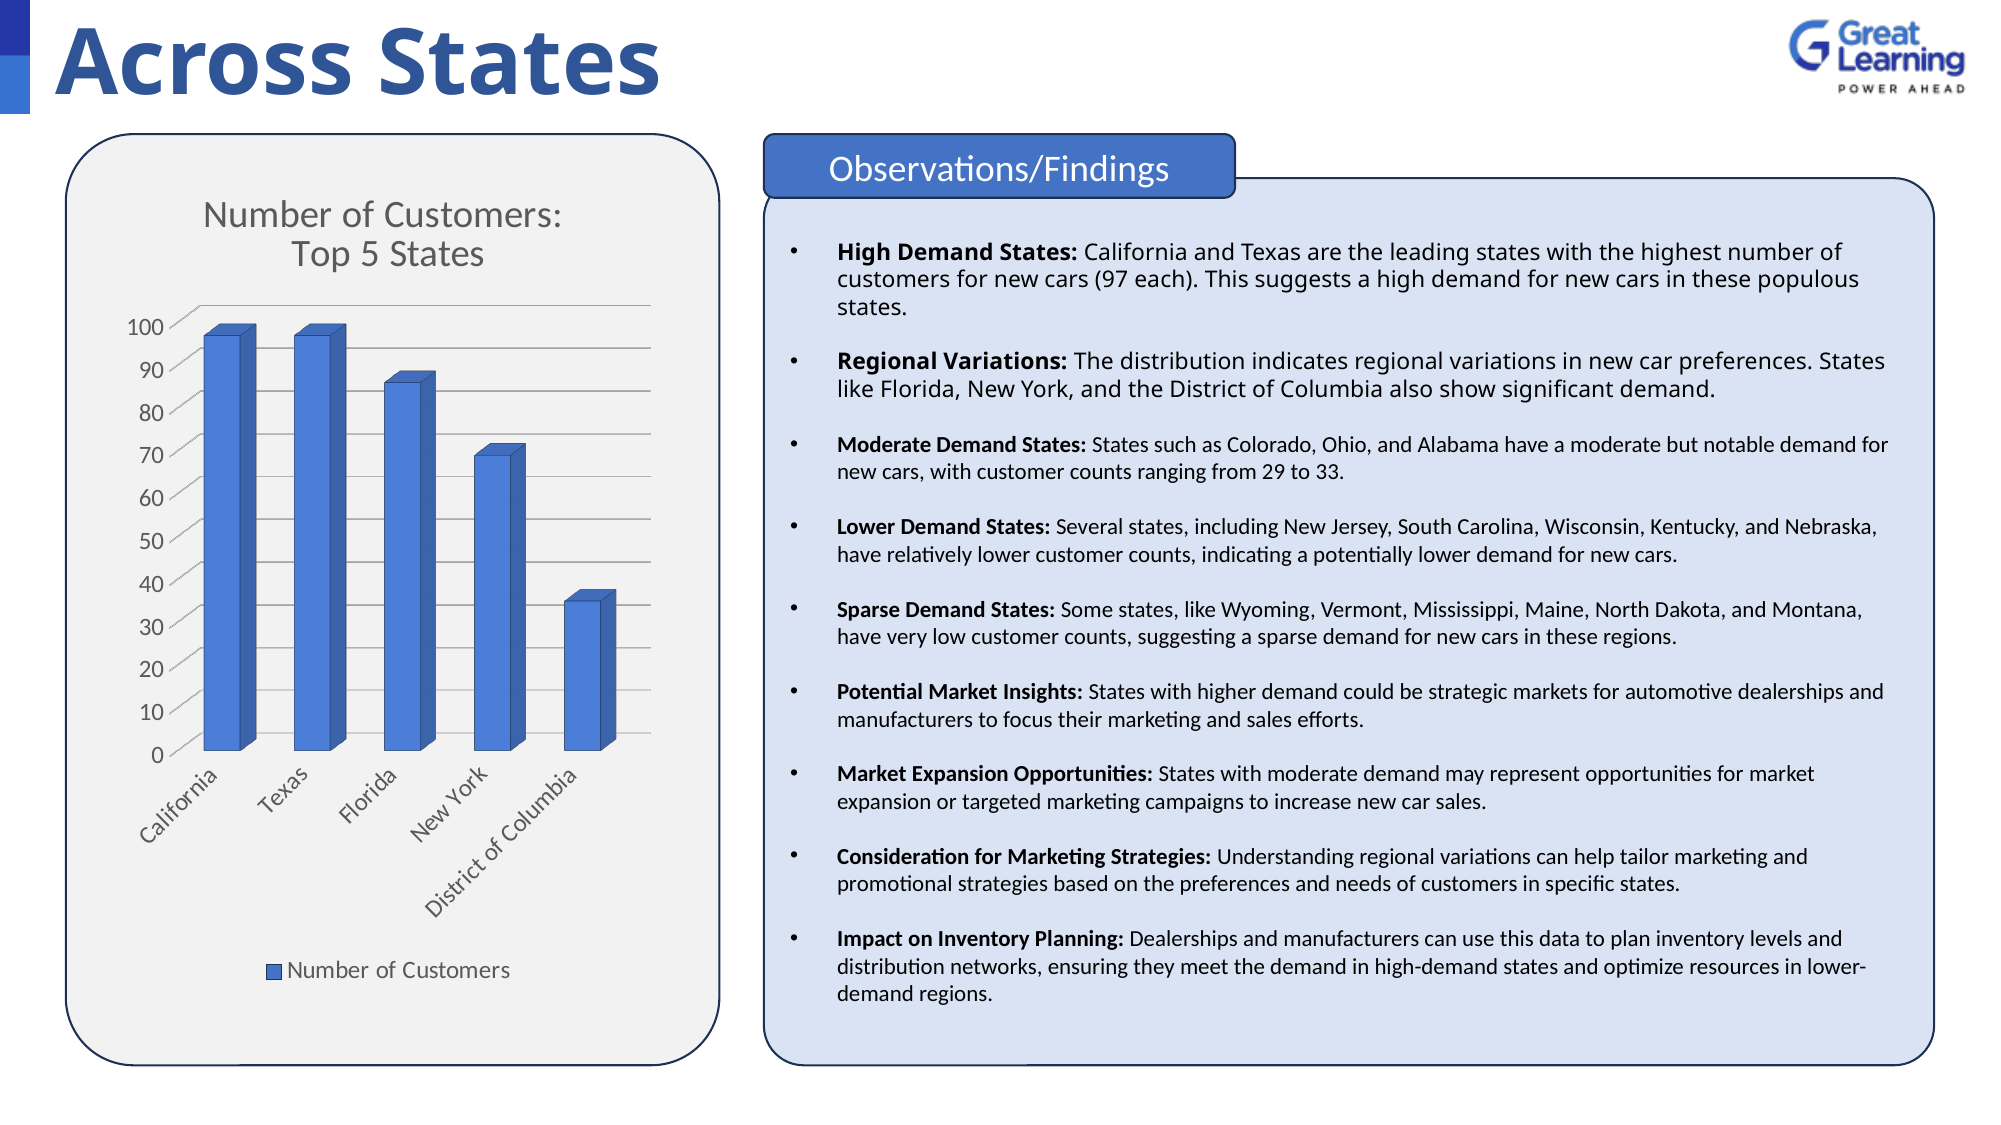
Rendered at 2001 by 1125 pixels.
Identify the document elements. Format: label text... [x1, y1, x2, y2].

picture [0, 0, 30, 115]
picture [1770, 0, 2000, 99]
title Distribution of Customers Across States [40, 0, 1541, 123]
text_box High Demand States: California and Texas are the leading states with the highest number of customers for new cars (97 each). This suggests a high demand for new cars in these populous states. Regional Variations: The distribution indicates regional variations in new car preferences. States like Florida, New York, and the District of Columbia also show significant demand. Moderate Demand States: States such as Colorado, Ohio, and Alabama have a moderate but notable demand for new cars, with customer counts ranging from 29 to 33. Lower Demand States: Several states, including New Jersey, South Carolina, Wisconsin, Kentucky, and Nebraska, have relatively lower customer counts, indicating a potentially lower demand for new cars. Sparse Demand States: Some states, like Wyoming, Vermont, Mississippi, Maine, North Dakota, and Montana, have very low customer counts, suggesting a sparse demand for new cars in these regions. Potential Market Insights: States with higher demand could be strategic markets for automotive dealerships and manufacturers to focus their marketing and sales efforts. Market Expansion Opportunities: States with moderate demand may represent opportunities for market expansion or targeted marketing campaigns to increase new car sales. Consideration for Marketing Strategies: Understanding regional variations can help tailor marketing and promotional strategies based on the preferences and needs of customers in specific states. Impact on Inventory Planning: Dealerships and manufacturers can use this data to plan inventory levels and distribution networks, ensuring they meet the demand in high-demand states and optimize resources in lower-demand regions. [762, 177, 1936, 1067]
chart [115, 161, 662, 991]
text_box [64, 133, 721, 1067]
text_box Observations/Findings [762, 133, 1237, 199]
